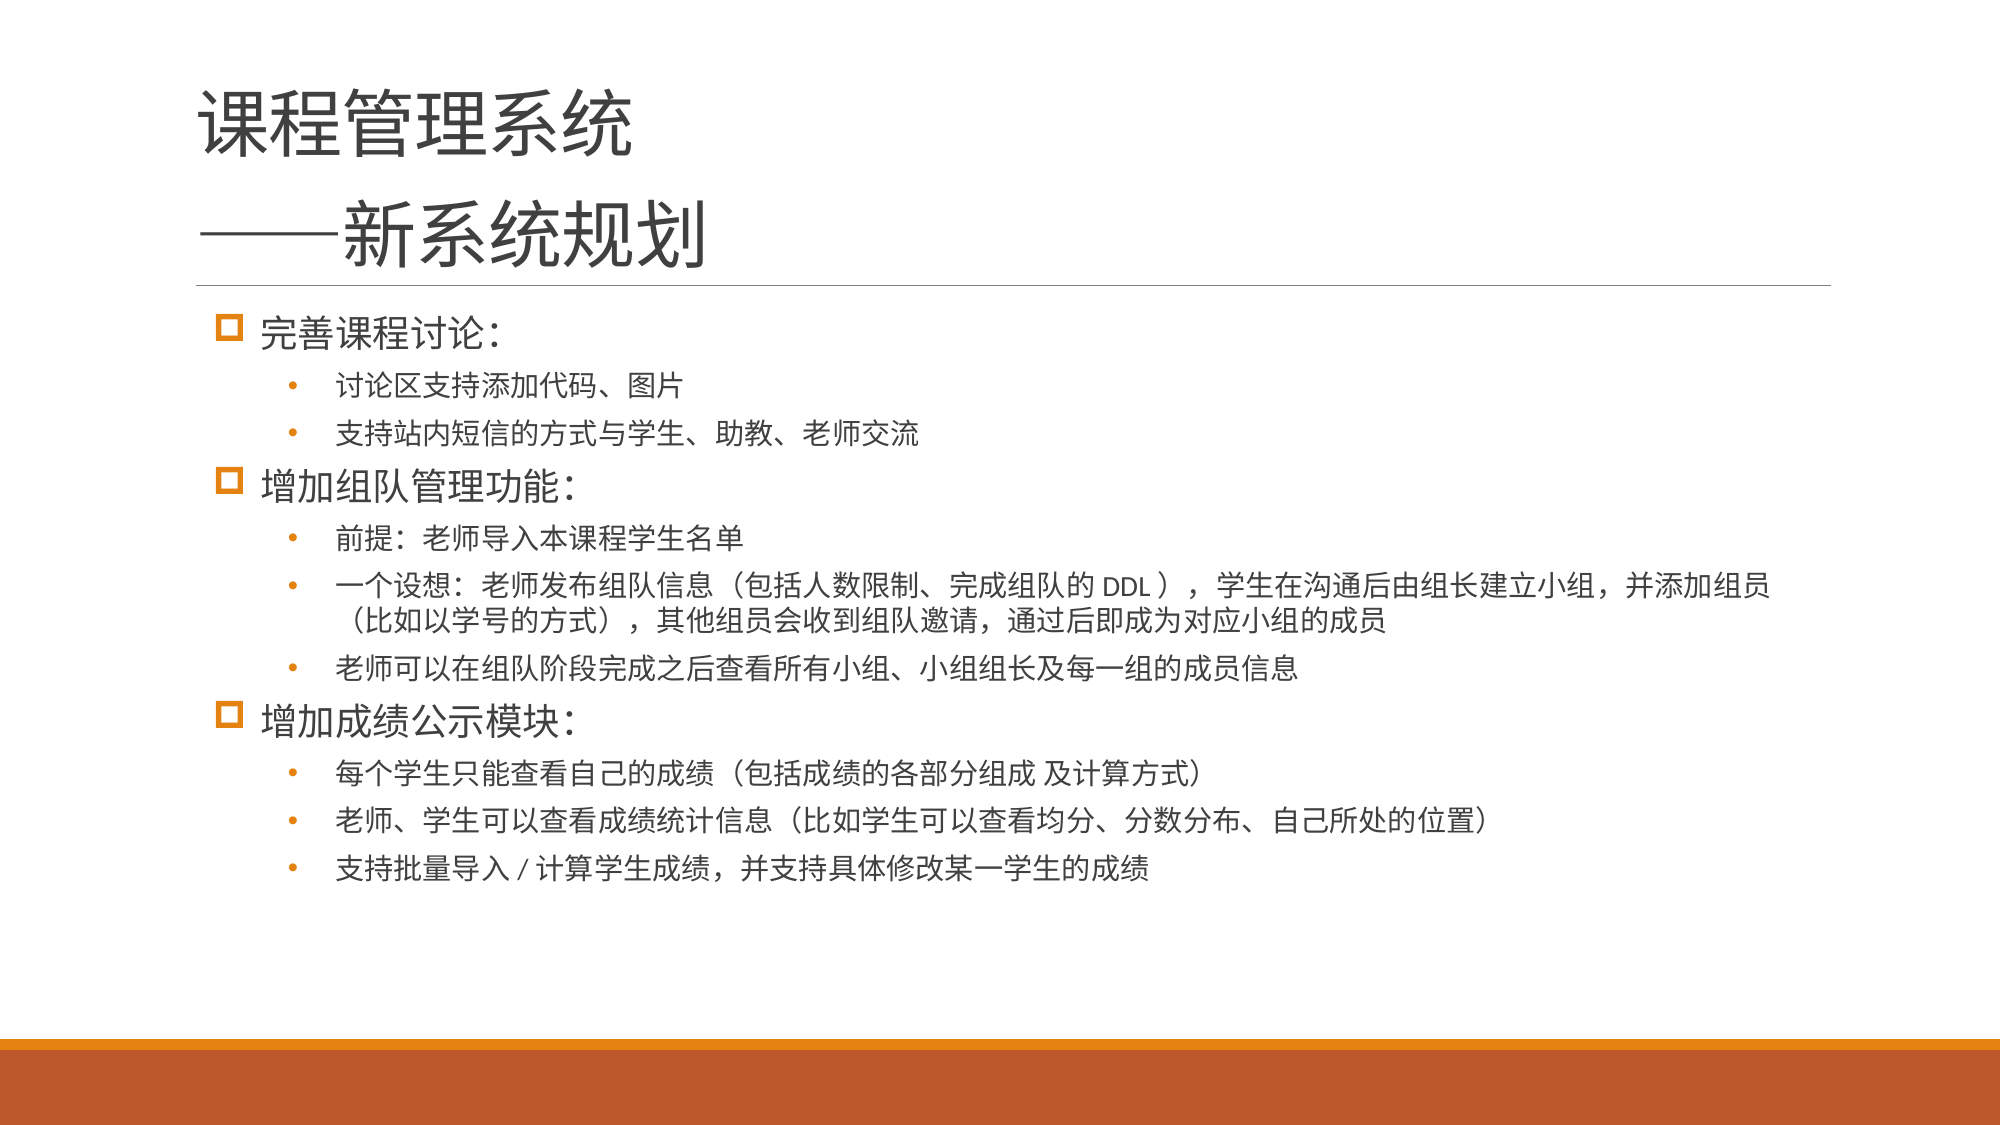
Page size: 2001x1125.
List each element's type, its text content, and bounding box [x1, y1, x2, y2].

title 课程管理系统 ——新系统规划 [180, 47, 1830, 285]
list 完善课程讨论： 讨论区支持添加代码、图片 支持站内短信的方式与学生、助教、老师交流 增加组队管理功能： 前提：老师导入本课程学生名单 一个设想：老师发布组队信息（包括人数限制、完成组队的DDL），学生在沟通后由组长建立小组，并添加组员（比如以学号的方式），其他组员会收到组队邀请，通过后即成为对应小组的成员 老师可以在组队阶段完成之后查看所有小组、小组组长及每一组的成员信息 增加成绩公示模块： 每个学生只能查看自己的成绩（包括成绩的各部分组成 及计算方式） 老师、学生可以查看成绩统计信息（比如学生可以查看均分、分数分布、自己所处的位置） 支持批量导入/计算学生成绩，并支持具体修改某一学生的成绩 [180, 302, 1830, 963]
